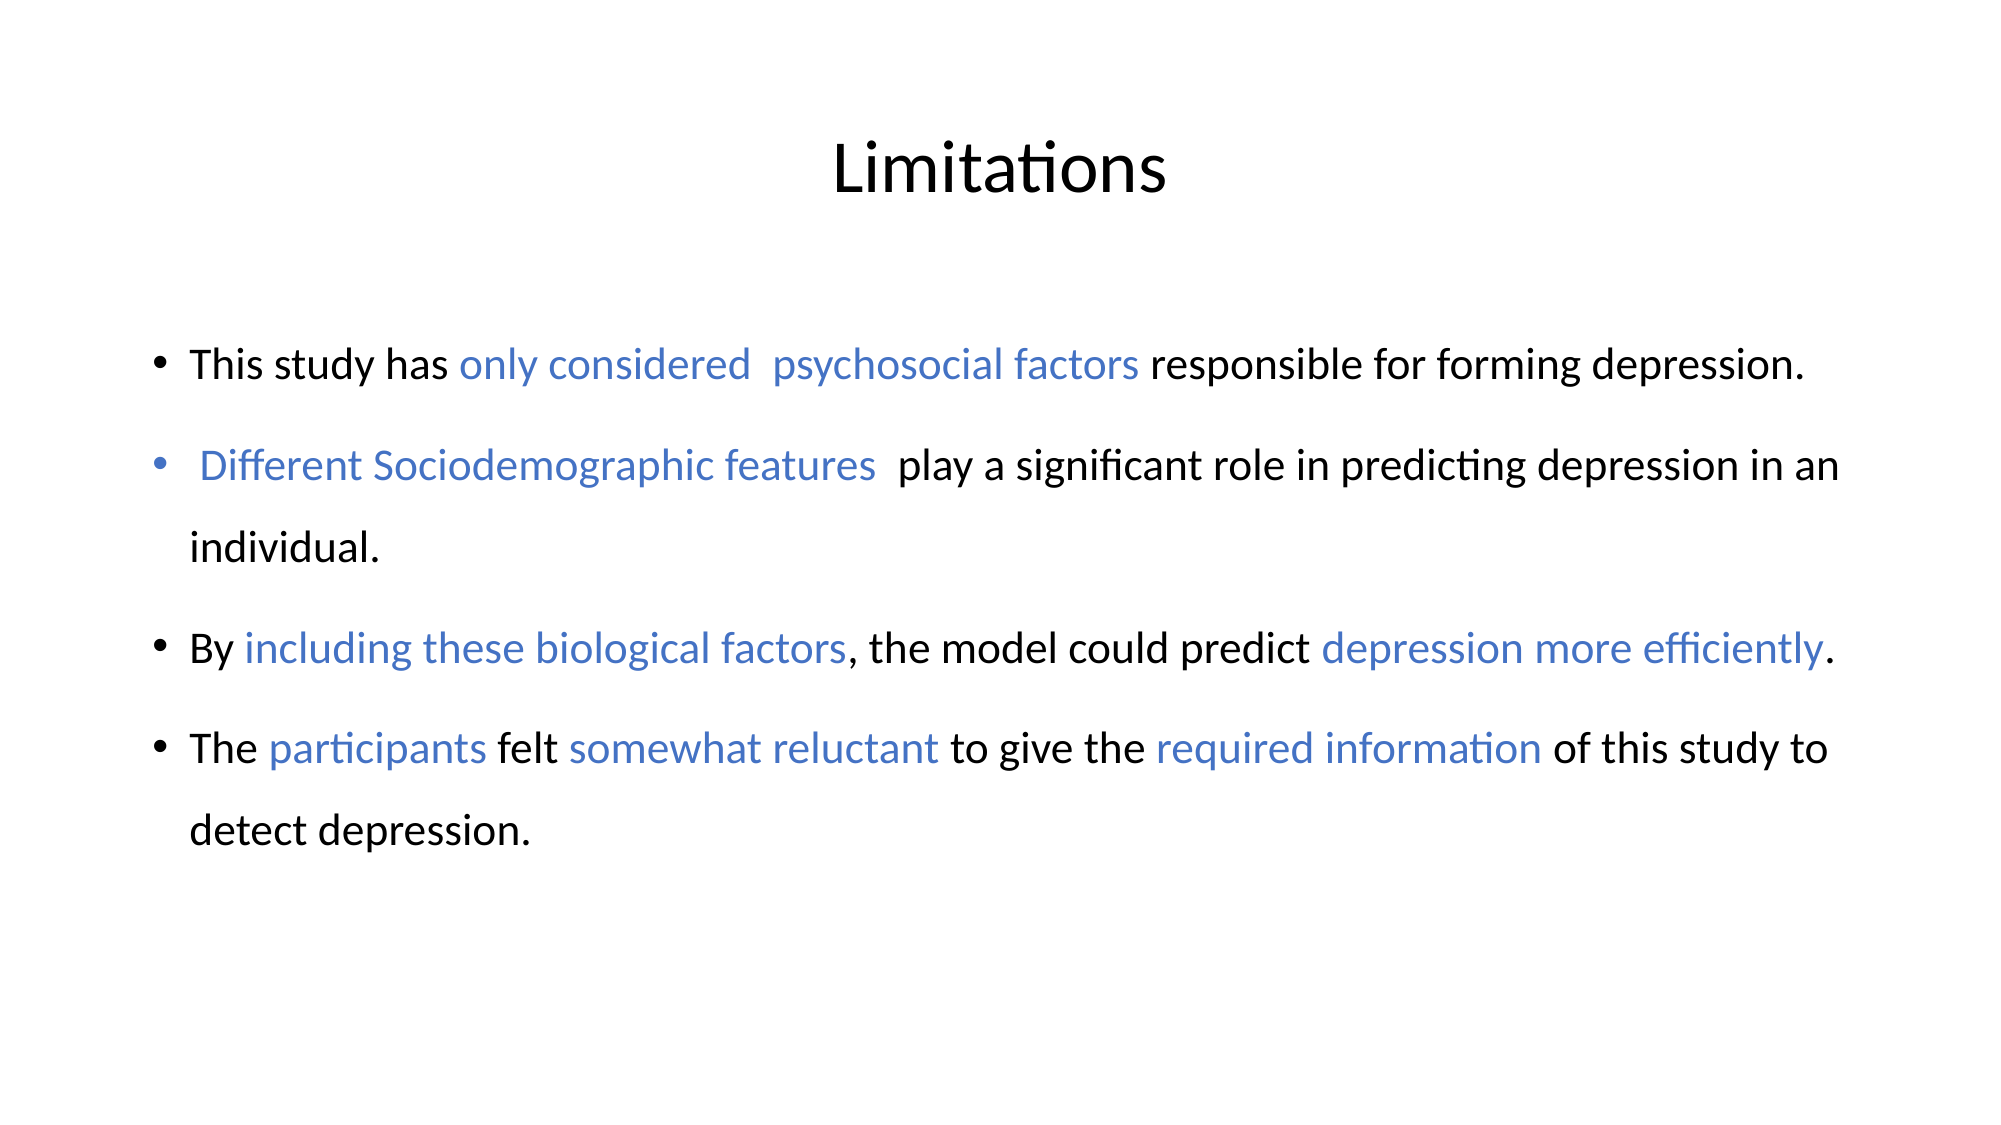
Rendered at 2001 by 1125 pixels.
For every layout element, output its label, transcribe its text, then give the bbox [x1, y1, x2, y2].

list This study has only considered psychosocial factors responsible for forming depression. Different Sociodemographic features play a significant role in predicting depression in an individual. By including these biological factors, the model could predict depression more efficiently. The participants felt somewhat reluctant to give the required information of this study to detect depression. [137, 299, 1863, 1014]
title Limitations [137, 59, 1863, 278]
